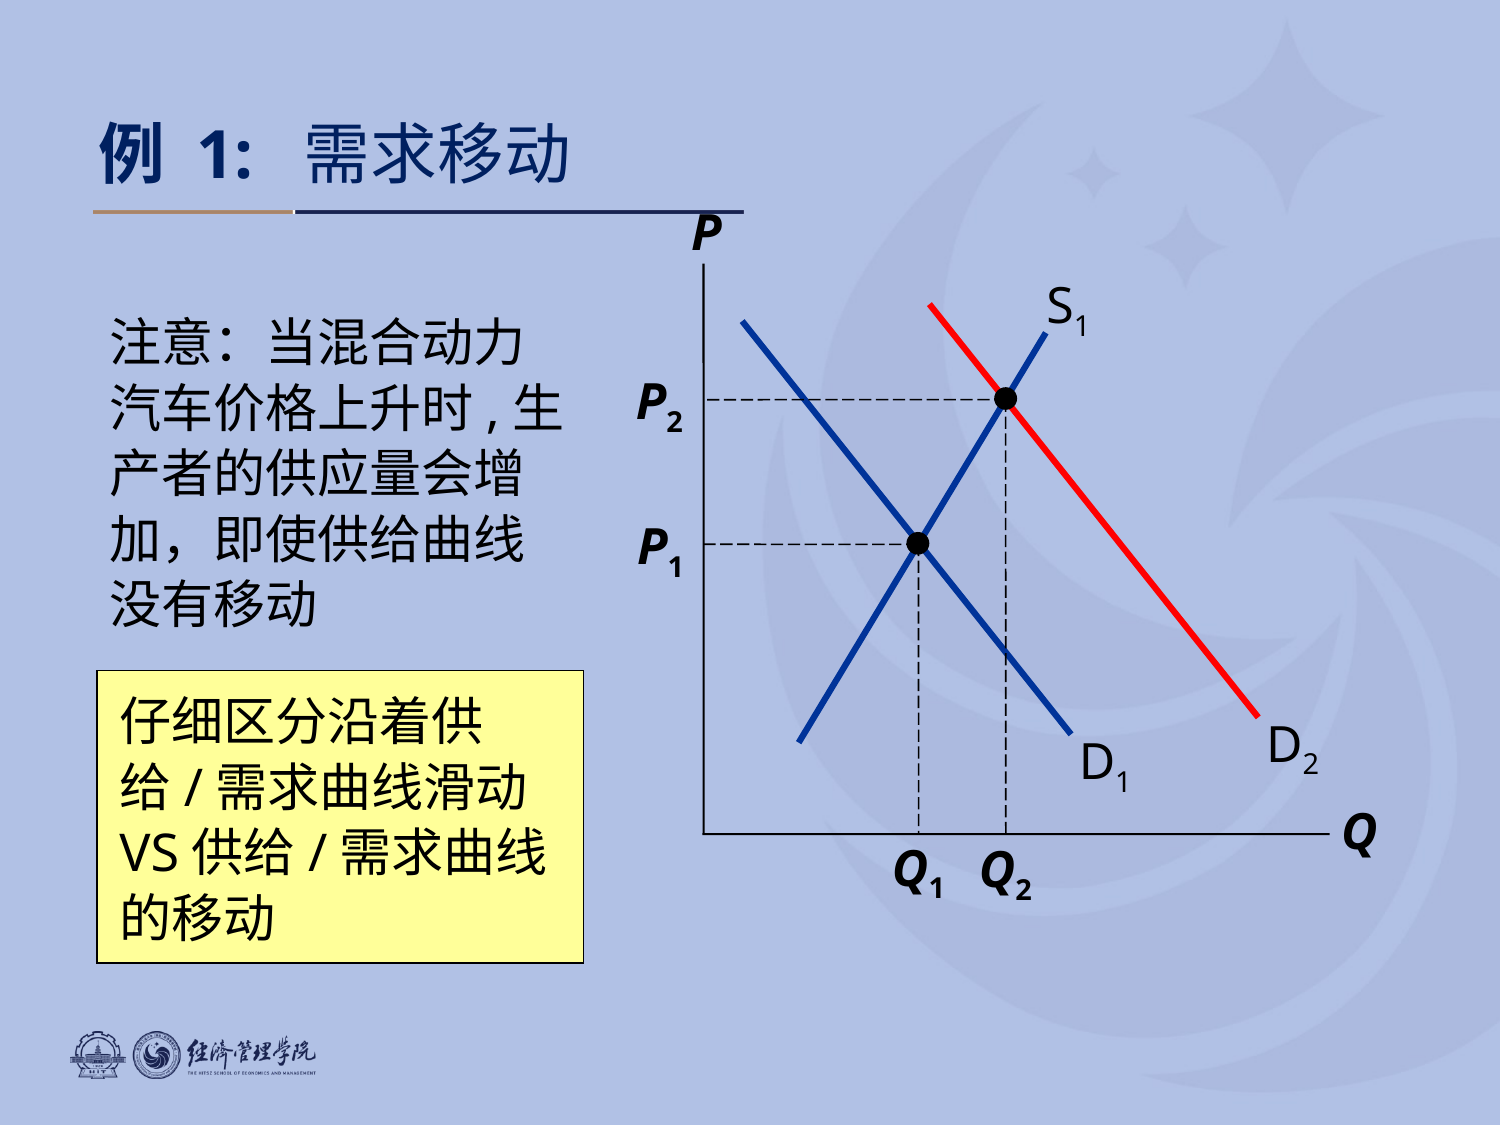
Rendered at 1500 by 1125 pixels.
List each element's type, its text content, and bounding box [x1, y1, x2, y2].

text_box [741, 320, 793, 512]
picture [0, 0, 1500, 1125]
text_box 注意：当混合动力汽车价格上升时,生产者的供应量会增加，即使供给曲线没有移动 [94, 299, 582, 642]
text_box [620, 514, 959, 898]
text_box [963, 789, 1151, 798]
text_box P2 [619, 369, 666, 438]
text_box 例 1: 需求移动 [83, 87, 1304, 217]
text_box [798, 266, 1117, 512]
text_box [671, 193, 1398, 869]
text_box 仔细区分沿着供给/需求曲线滑动VS供给/需求曲线的移动 [96, 670, 584, 963]
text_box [929, 303, 1338, 781]
text_box Q2 [965, 876, 1046, 906]
